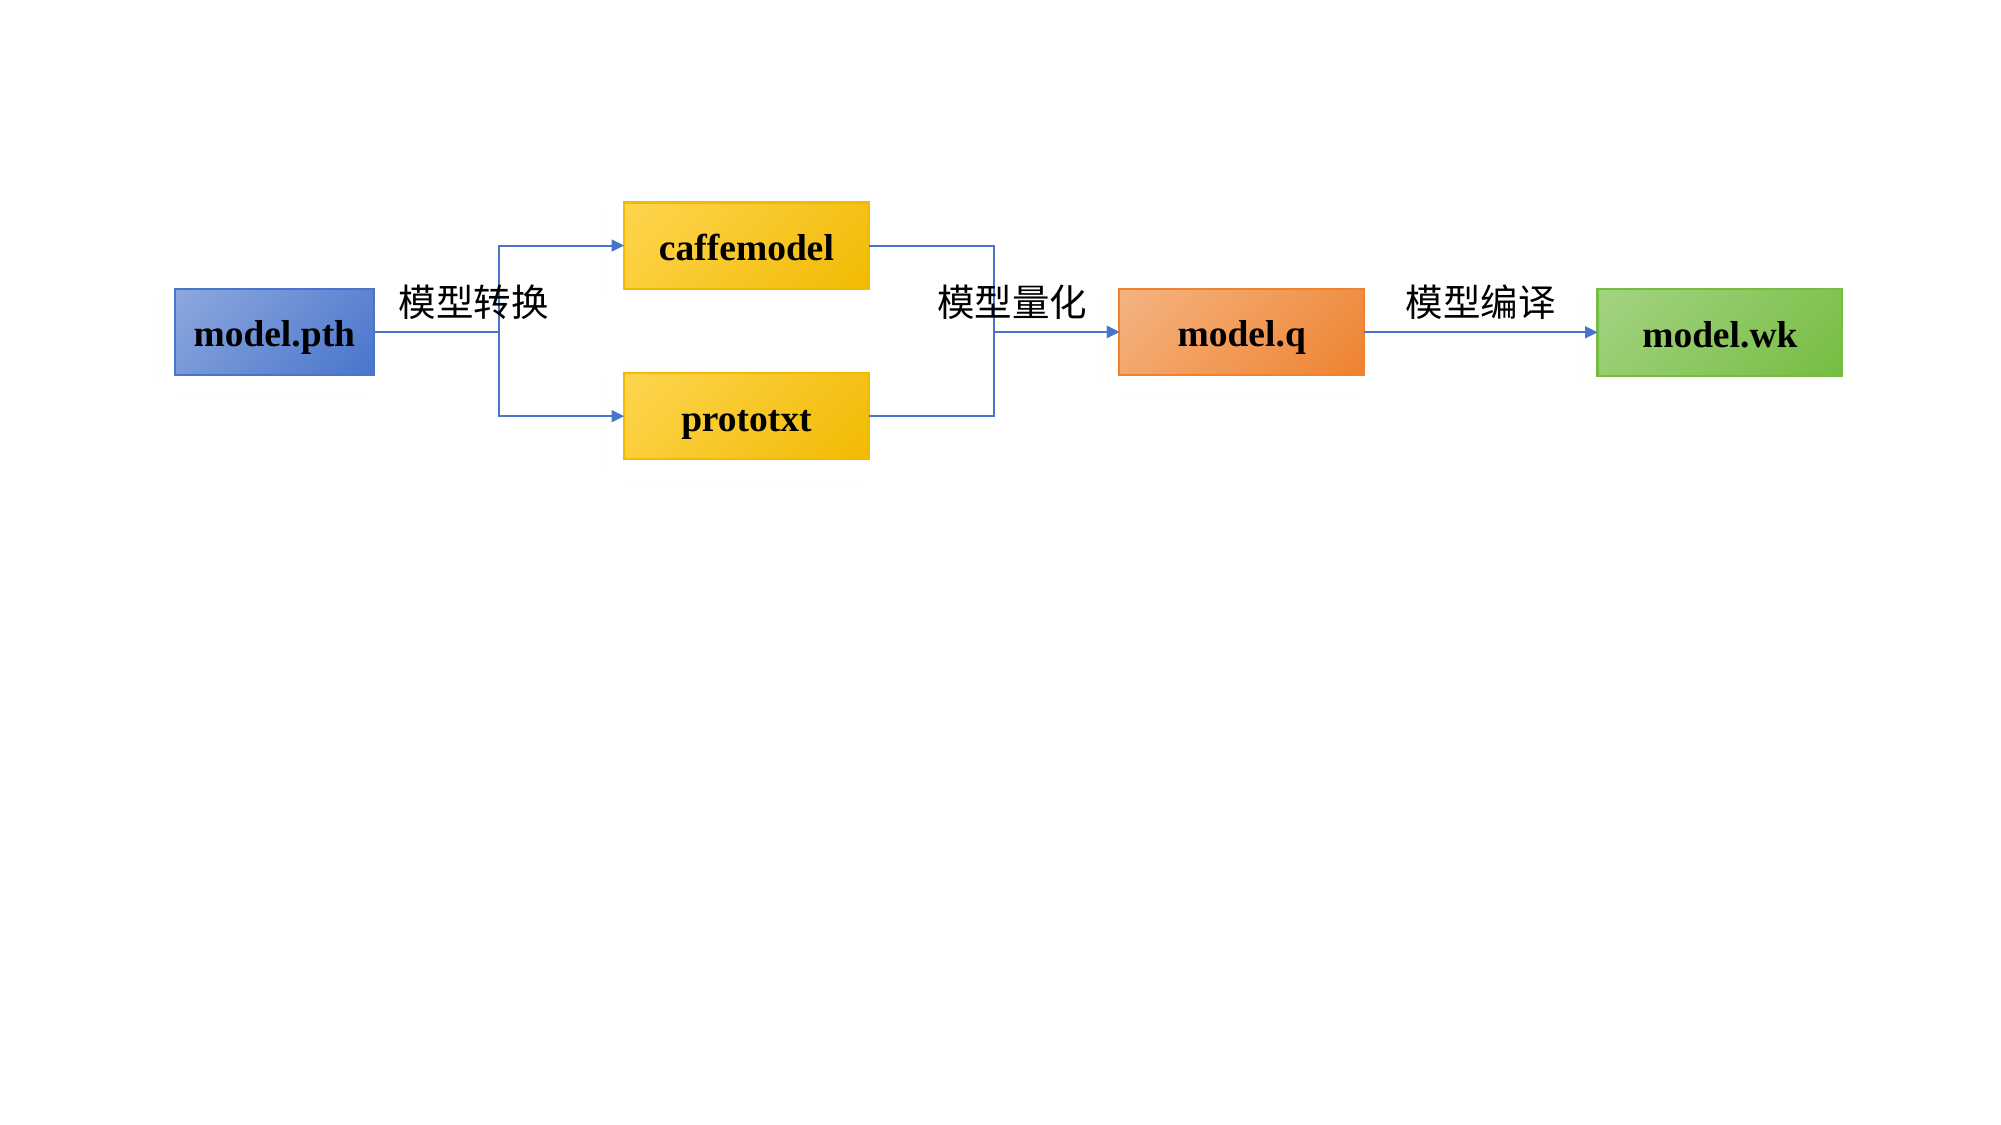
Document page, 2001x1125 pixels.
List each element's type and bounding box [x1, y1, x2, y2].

text_box [174, 201, 1843, 460]
